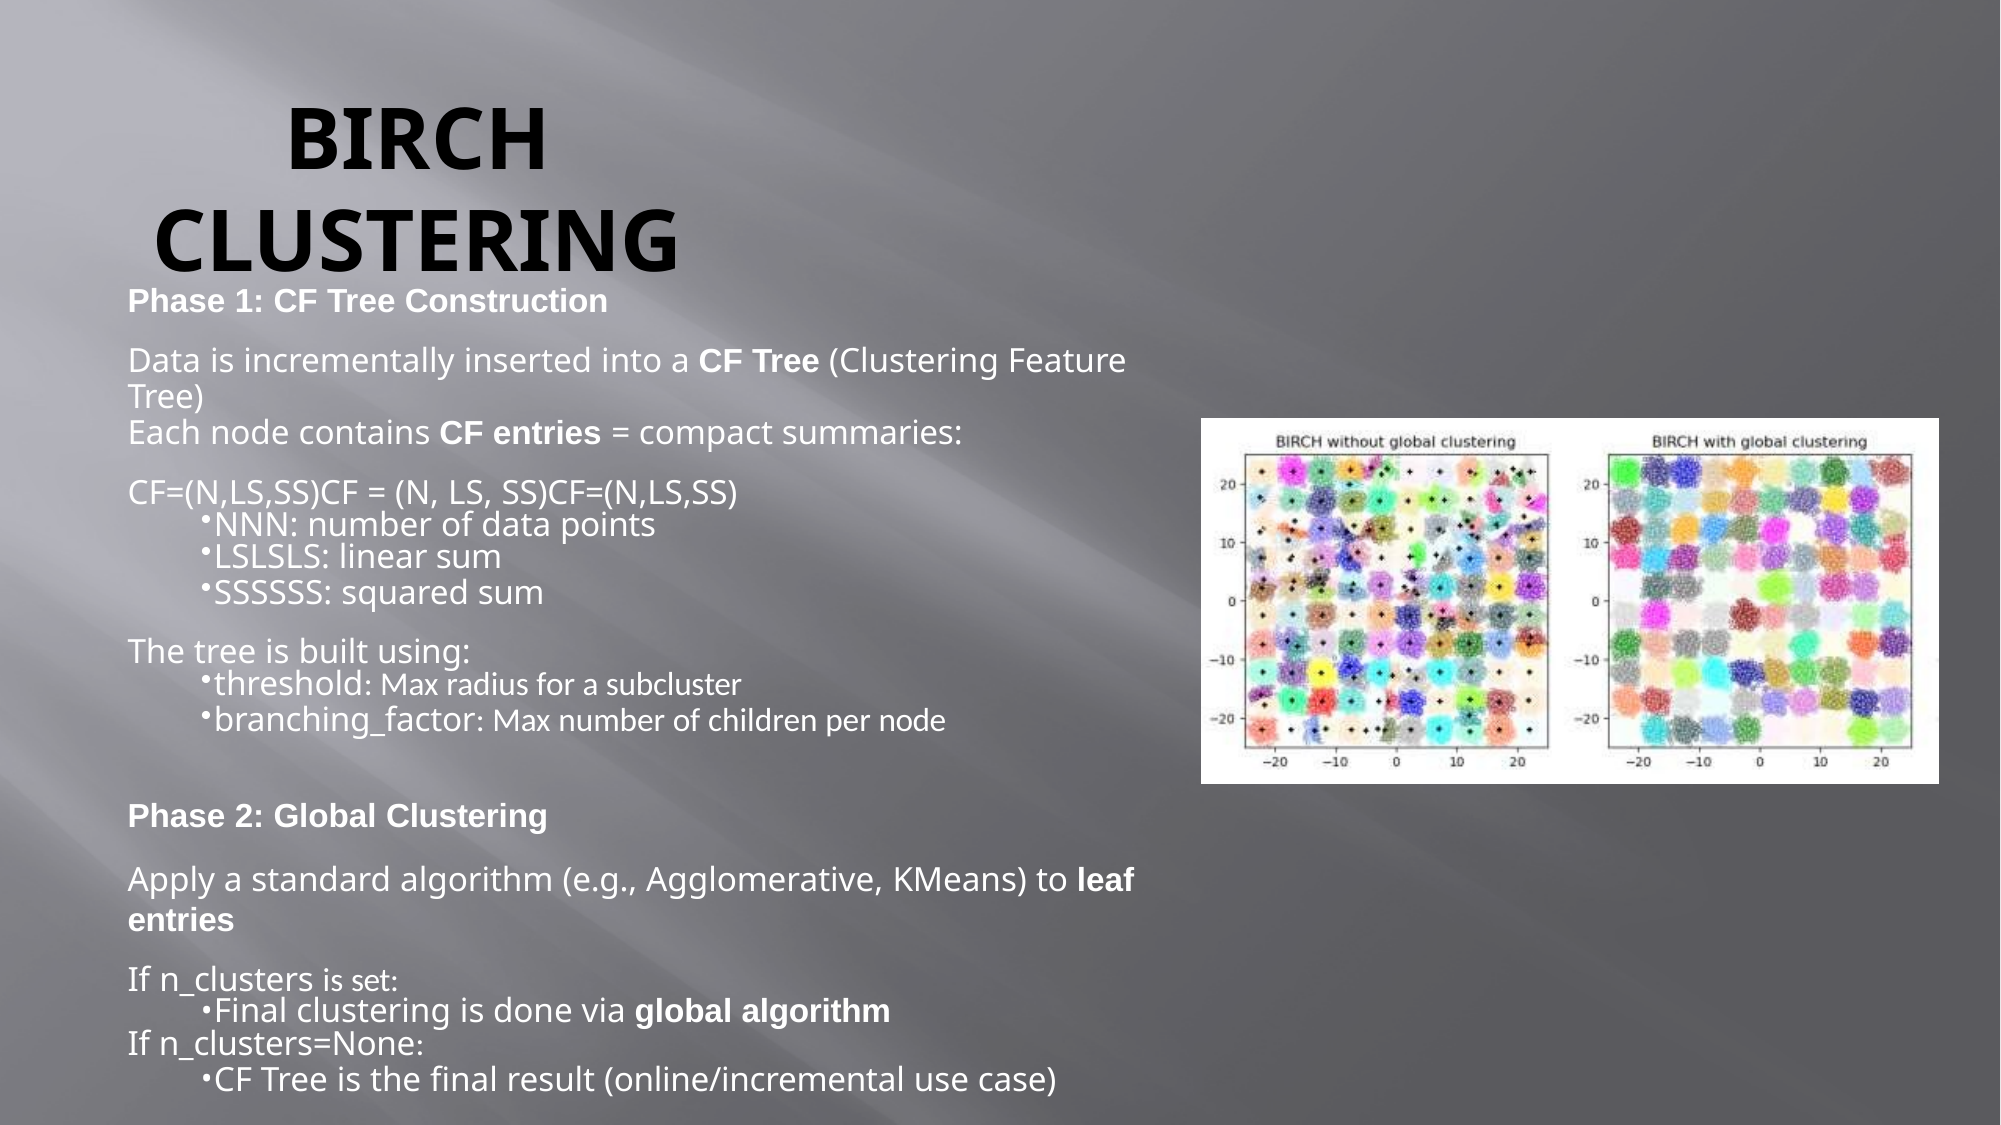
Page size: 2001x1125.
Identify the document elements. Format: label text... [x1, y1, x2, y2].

title BIRCH CLUSTERING [125, 81, 708, 252]
picture [1201, 418, 1939, 785]
text_box Phase 1: CF Tree Construction Data is incrementally inserted into a CF Tree (Clustering Feature Tree) Each node contains CF entries = compact summaries: CF=(N,LS,SS)CF = (N, LS, SS)CF=(N,LS,SS) NNN: number of data points LSLSLS: linear sum SSSSSS: squared sum The tree is built using: threshold: Max radius for a subcluster branching_factor: Max number of children per node Phase 2: Global Clustering Apply a standard algorithm (e.g., Agglomerative, KMeans) to leaf entries If n_clusters is set: Final clustering is done via global algorithm If n_clusters=None: CF Tree is the final result (online/incremental use case) [125, 252, 1208, 1098]
